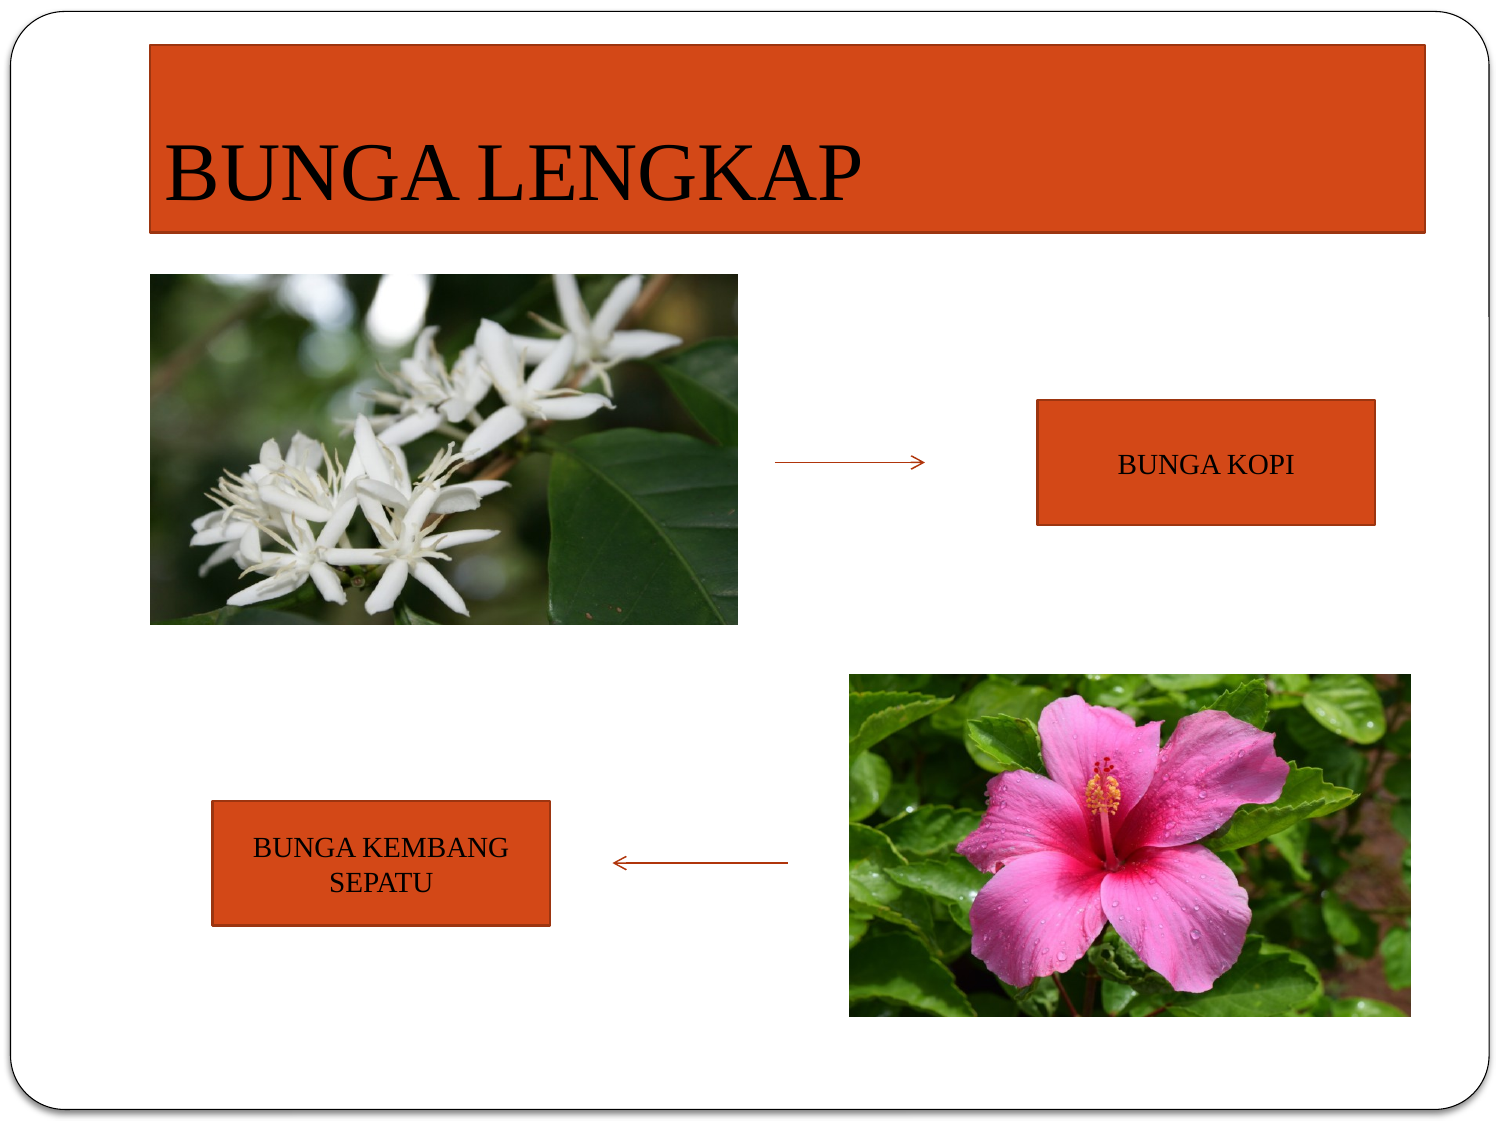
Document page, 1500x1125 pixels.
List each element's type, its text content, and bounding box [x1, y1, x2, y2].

title BUNGA LENGKAP [149, 44, 1426, 234]
picture [849, 674, 1412, 1017]
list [149, 274, 738, 625]
text_box BUNGA KOPI [1036, 399, 1376, 526]
text_box BUNGA KEMBANG SEPATU [211, 800, 551, 927]
